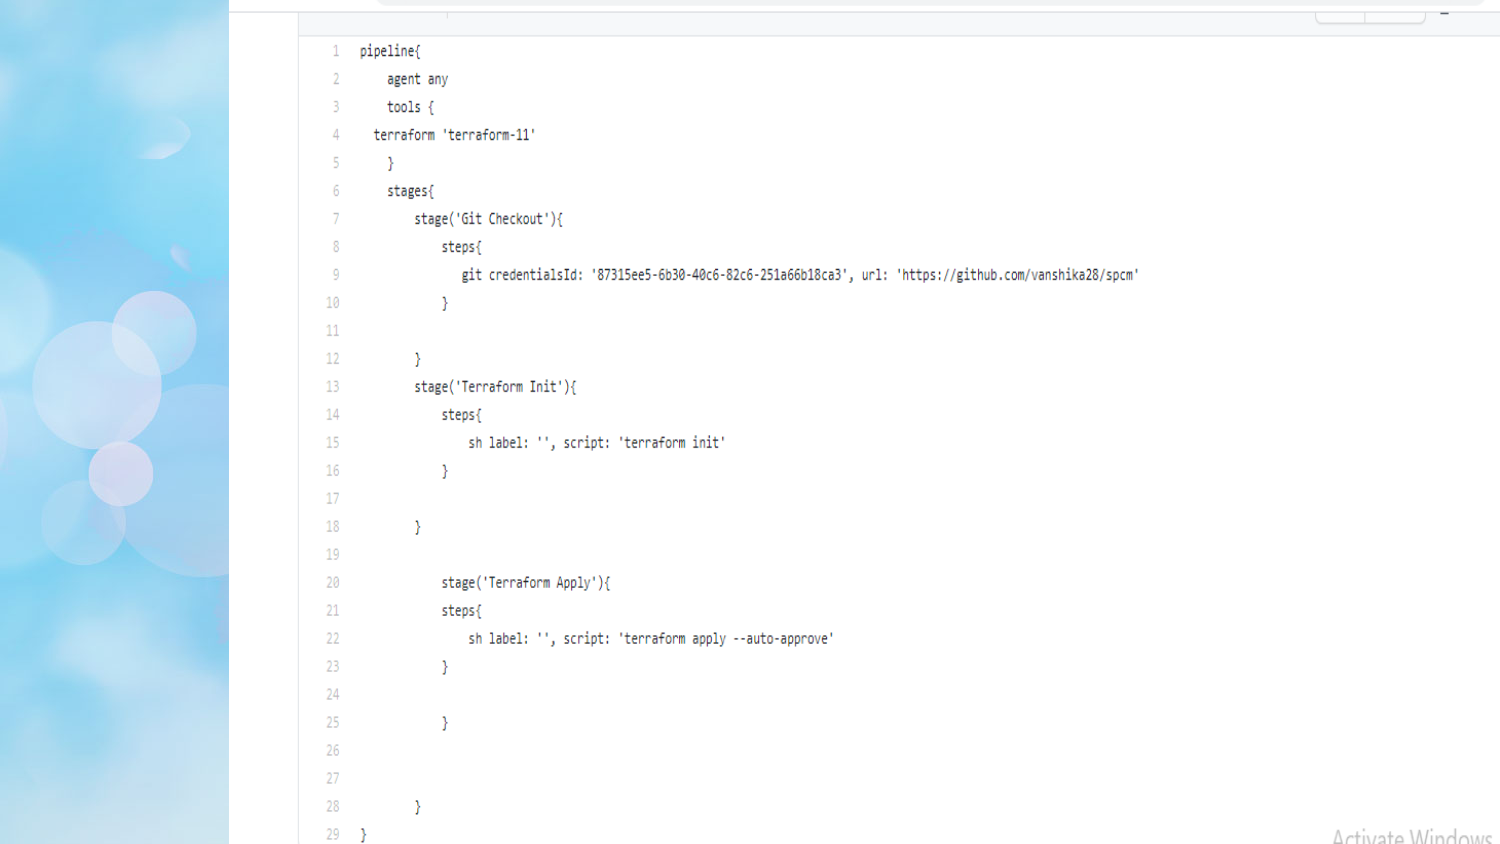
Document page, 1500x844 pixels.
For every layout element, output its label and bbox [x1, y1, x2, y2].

picture [0, 0, 228, 844]
list [228, 0, 1500, 844]
